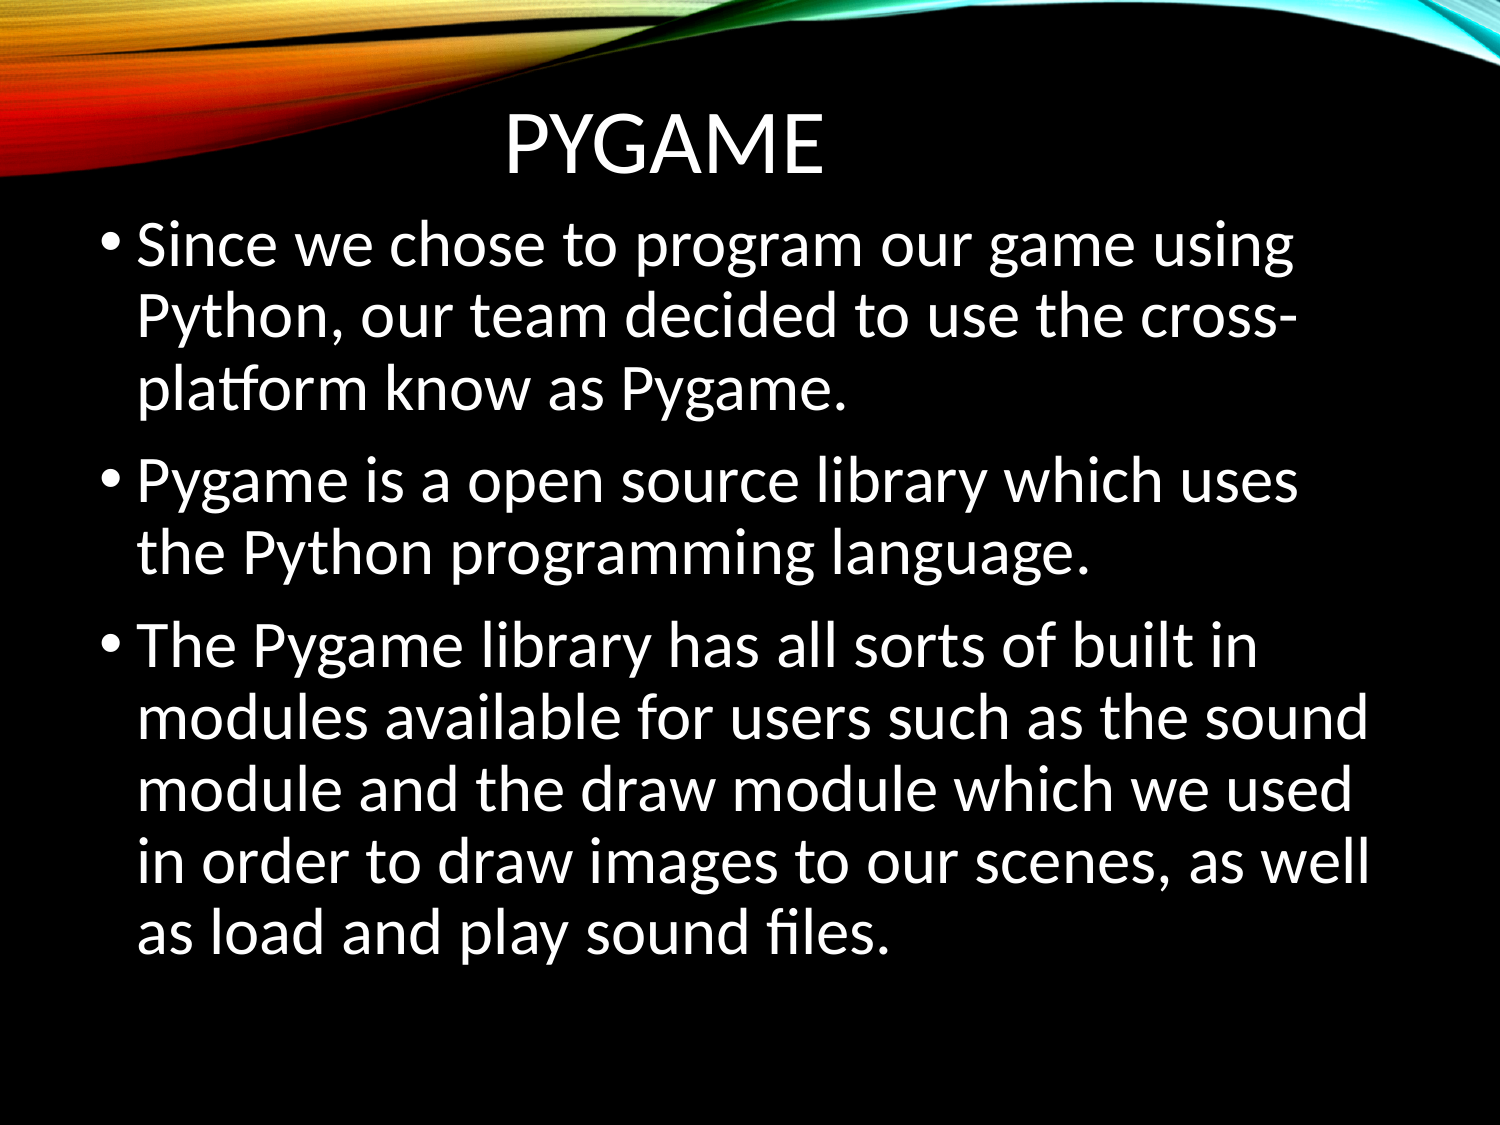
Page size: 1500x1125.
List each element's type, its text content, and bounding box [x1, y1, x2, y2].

picture [0, 0, 1500, 178]
list Since we chose to program our game using Python, our team decided to use the cross-platform know as Pygame. Pygame is a open source library which uses the Python programming language. The Pygame library has all sorts of built in modules available for users such as the sound module and the draw module which we used in order to draw images to our scenes, as well as load and play sound files. [84, 201, 1390, 1075]
title PYGAME [488, 38, 1450, 251]
